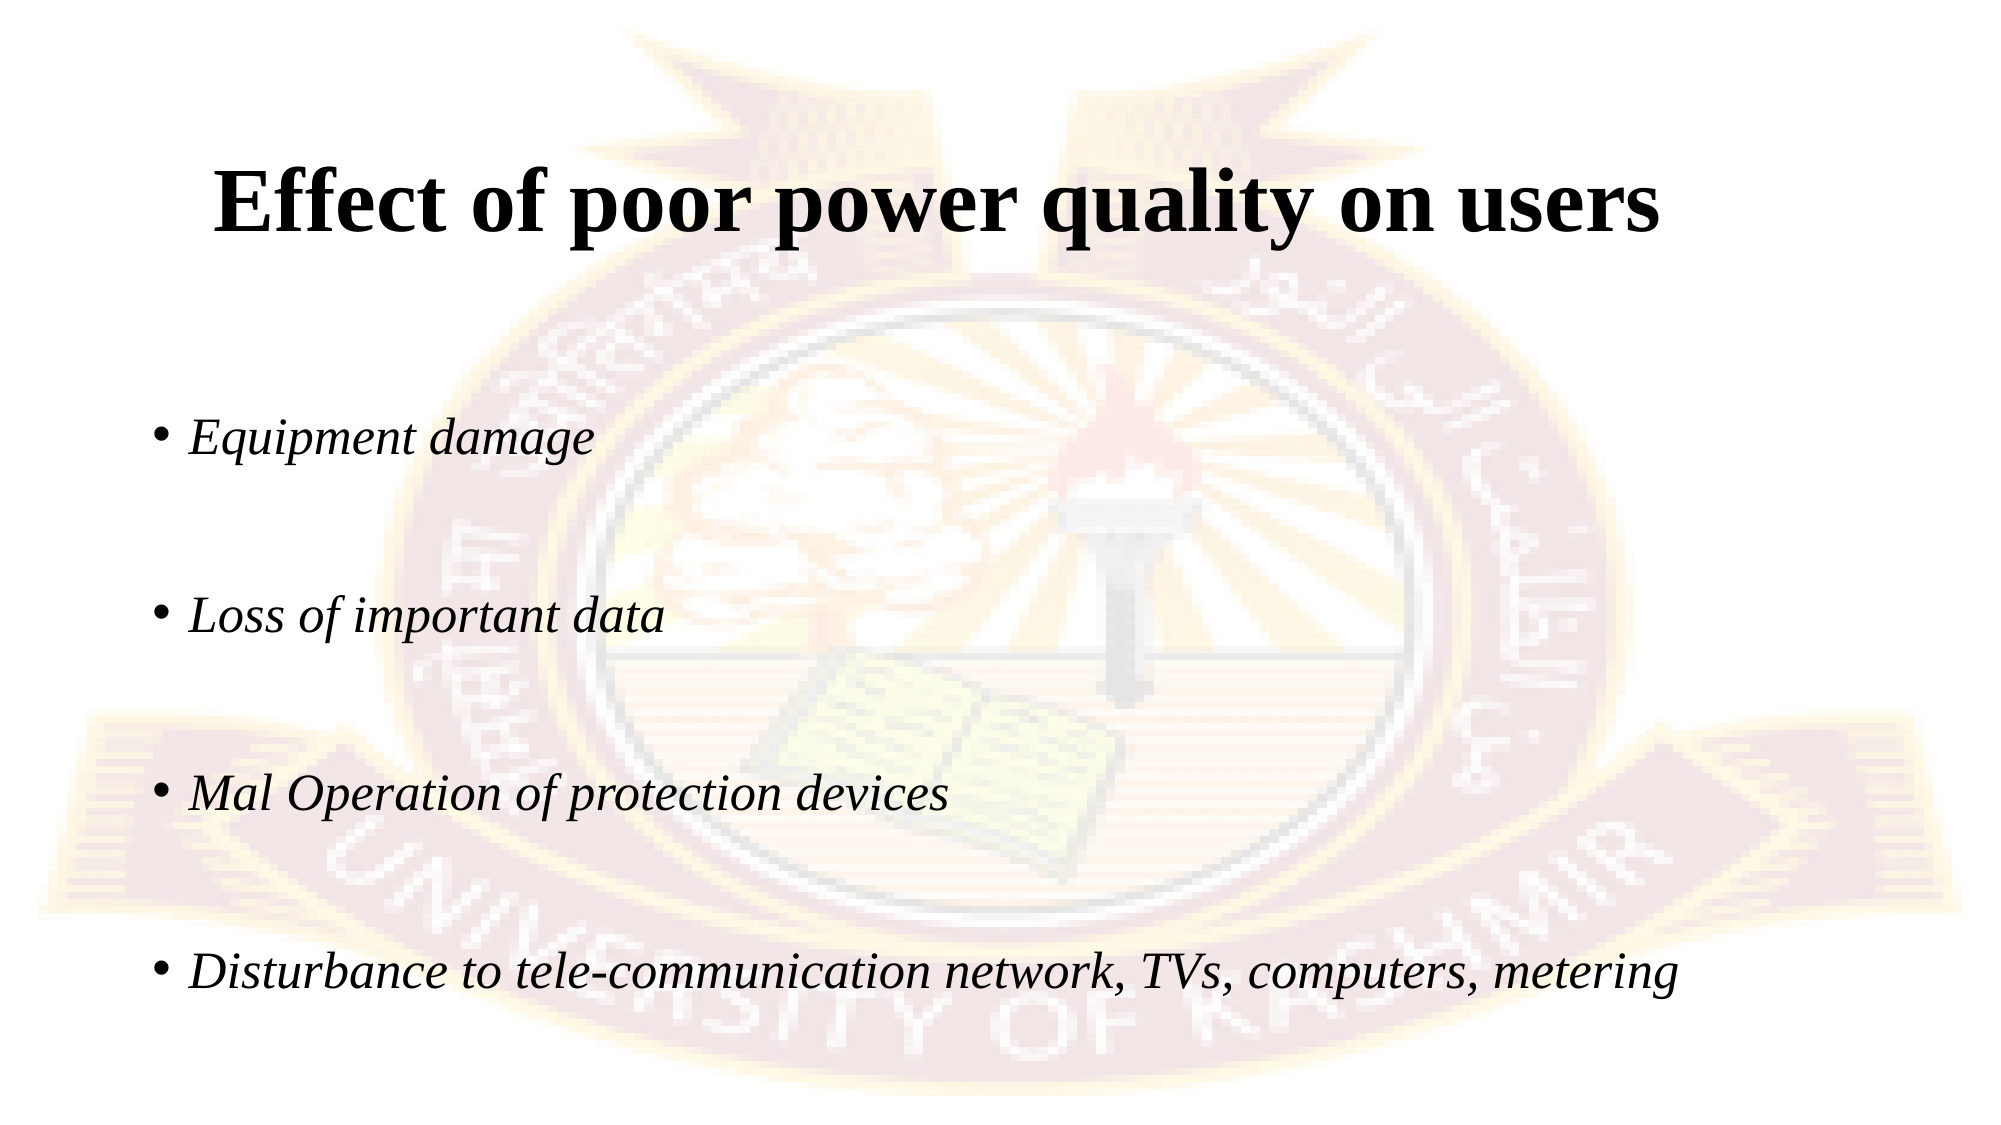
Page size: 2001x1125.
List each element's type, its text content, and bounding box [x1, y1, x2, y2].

title Effect of poor power quality on users [198, 89, 1840, 299]
list Equipment damage Loss of important data Mal Operation of protection devices Disturbance to tele-communication network, TVs, computers, metering [137, 299, 1863, 1014]
